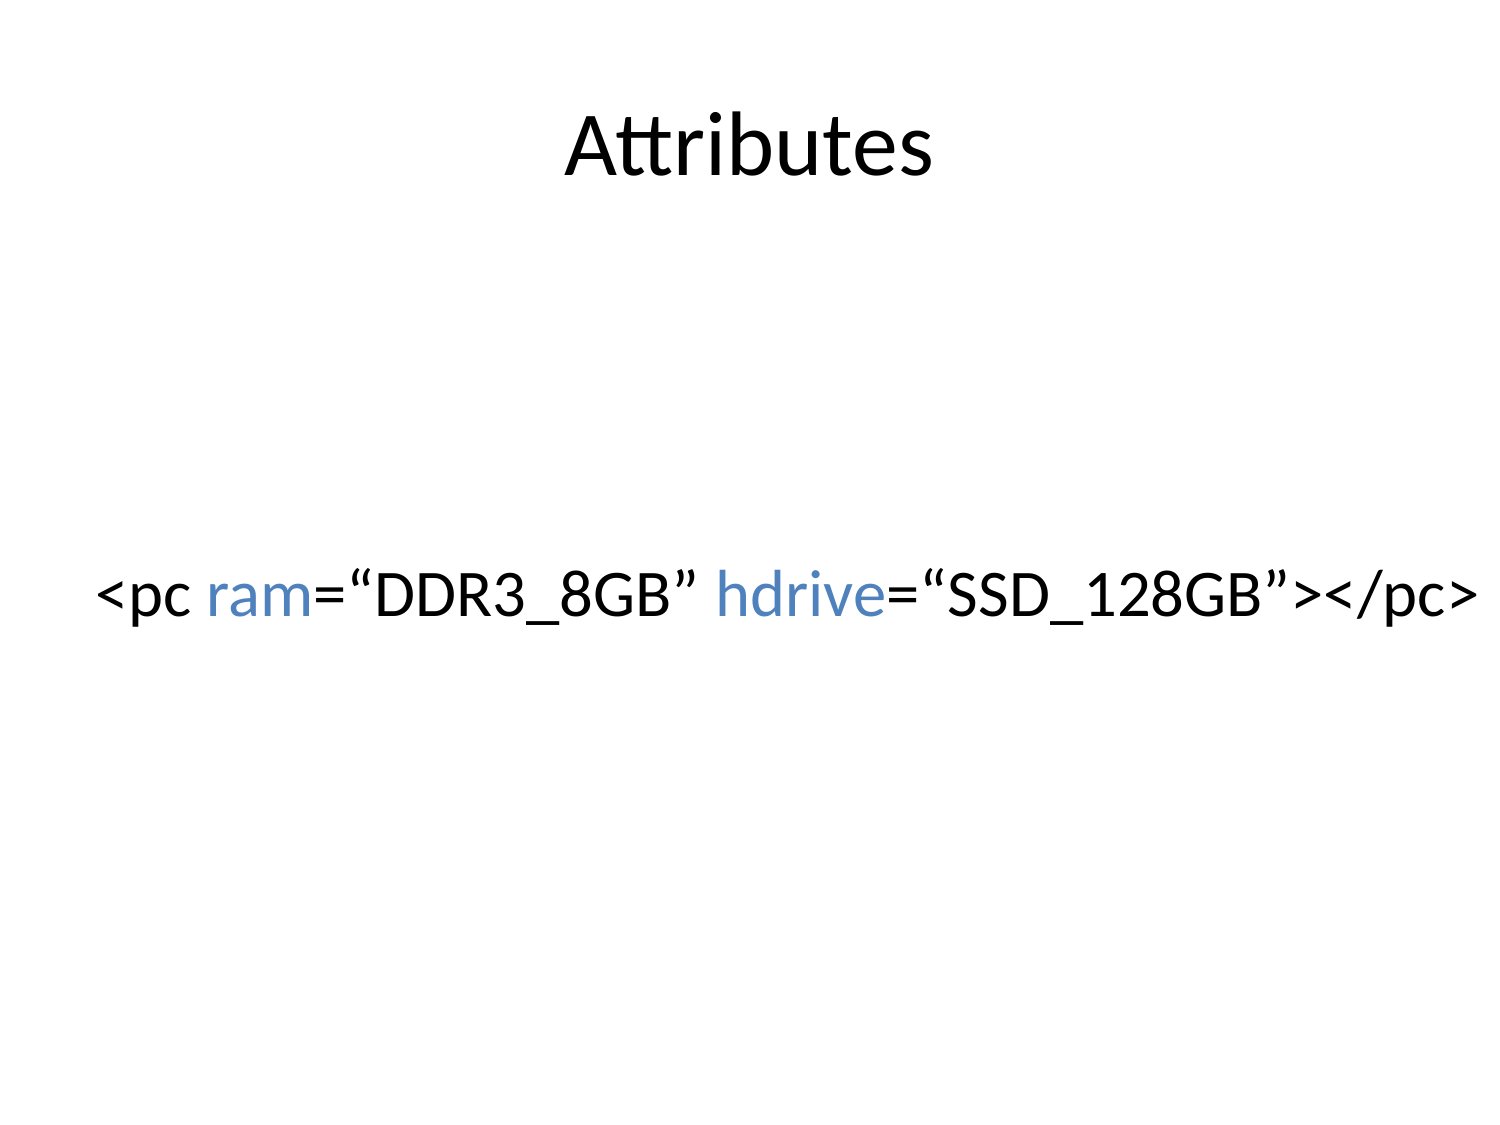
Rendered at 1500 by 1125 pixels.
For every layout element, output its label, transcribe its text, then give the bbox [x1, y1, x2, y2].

list <pc ram=“DDR3_8GB” hdrive=“SSD_128GB”></pc> [75, 262, 1500, 1005]
title Attributes [75, 45, 1425, 233]
